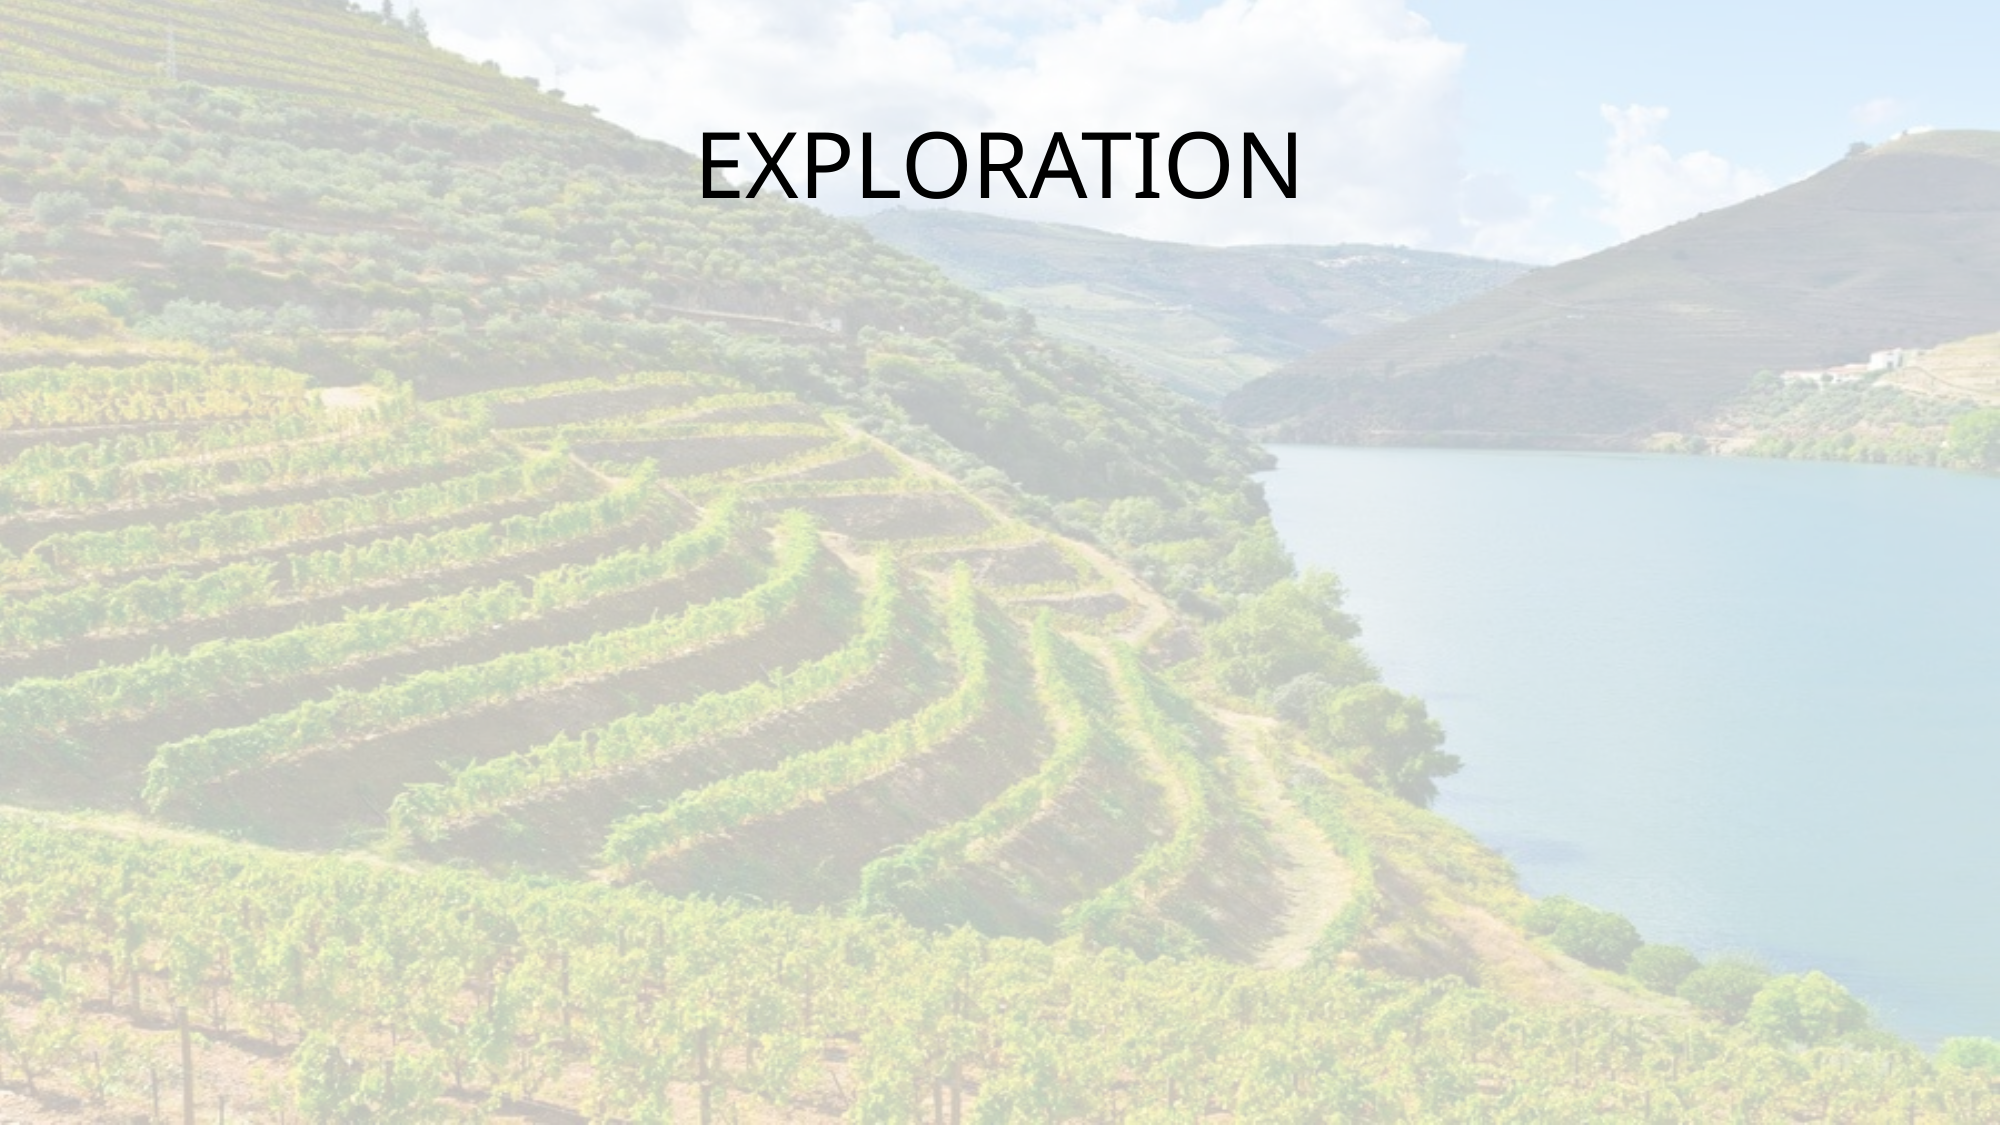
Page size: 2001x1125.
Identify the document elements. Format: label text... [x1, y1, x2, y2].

title EXPLORATION [137, 59, 1863, 278]
